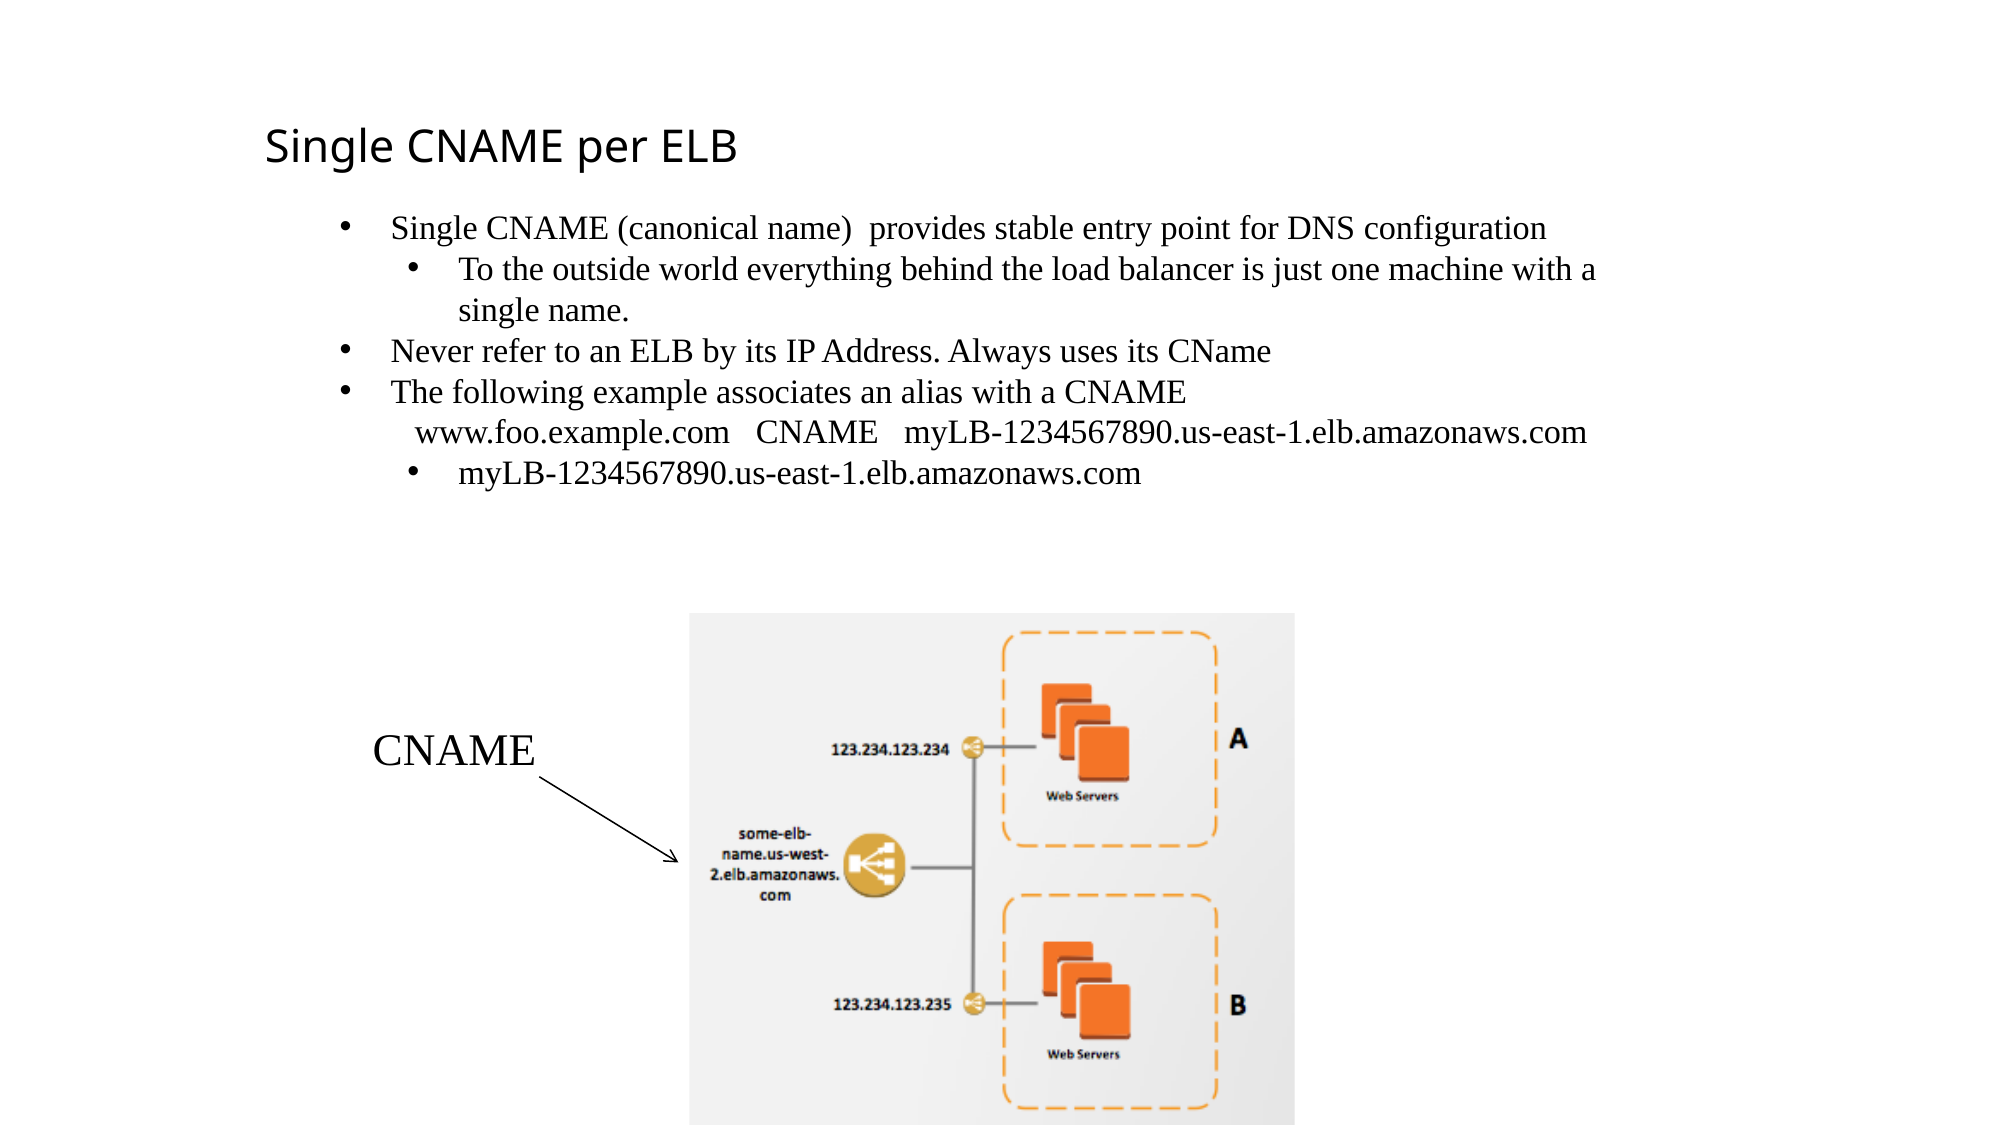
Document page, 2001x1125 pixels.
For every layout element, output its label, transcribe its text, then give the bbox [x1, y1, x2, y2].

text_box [539, 776, 679, 863]
picture [689, 613, 1295, 1125]
text_box Single CNAME (canonical name) provides stable entry point for DNS configuration To the outside world everything behind the load balancer is just one machine with a single name. Never refer to an ELB by its IP Address. Always uses its CName The following example associates an alias with a CNAME www.foo.example.com CNAME myLB-1234567890.us-east-1.elb.amazonaws.com myLB-1234567890.us-east-1.elb.amazonaws.com [324, 198, 1643, 499]
text_box CNAME [357, 712, 552, 782]
title Single CNAME per ELB [249, 90, 1751, 205]
